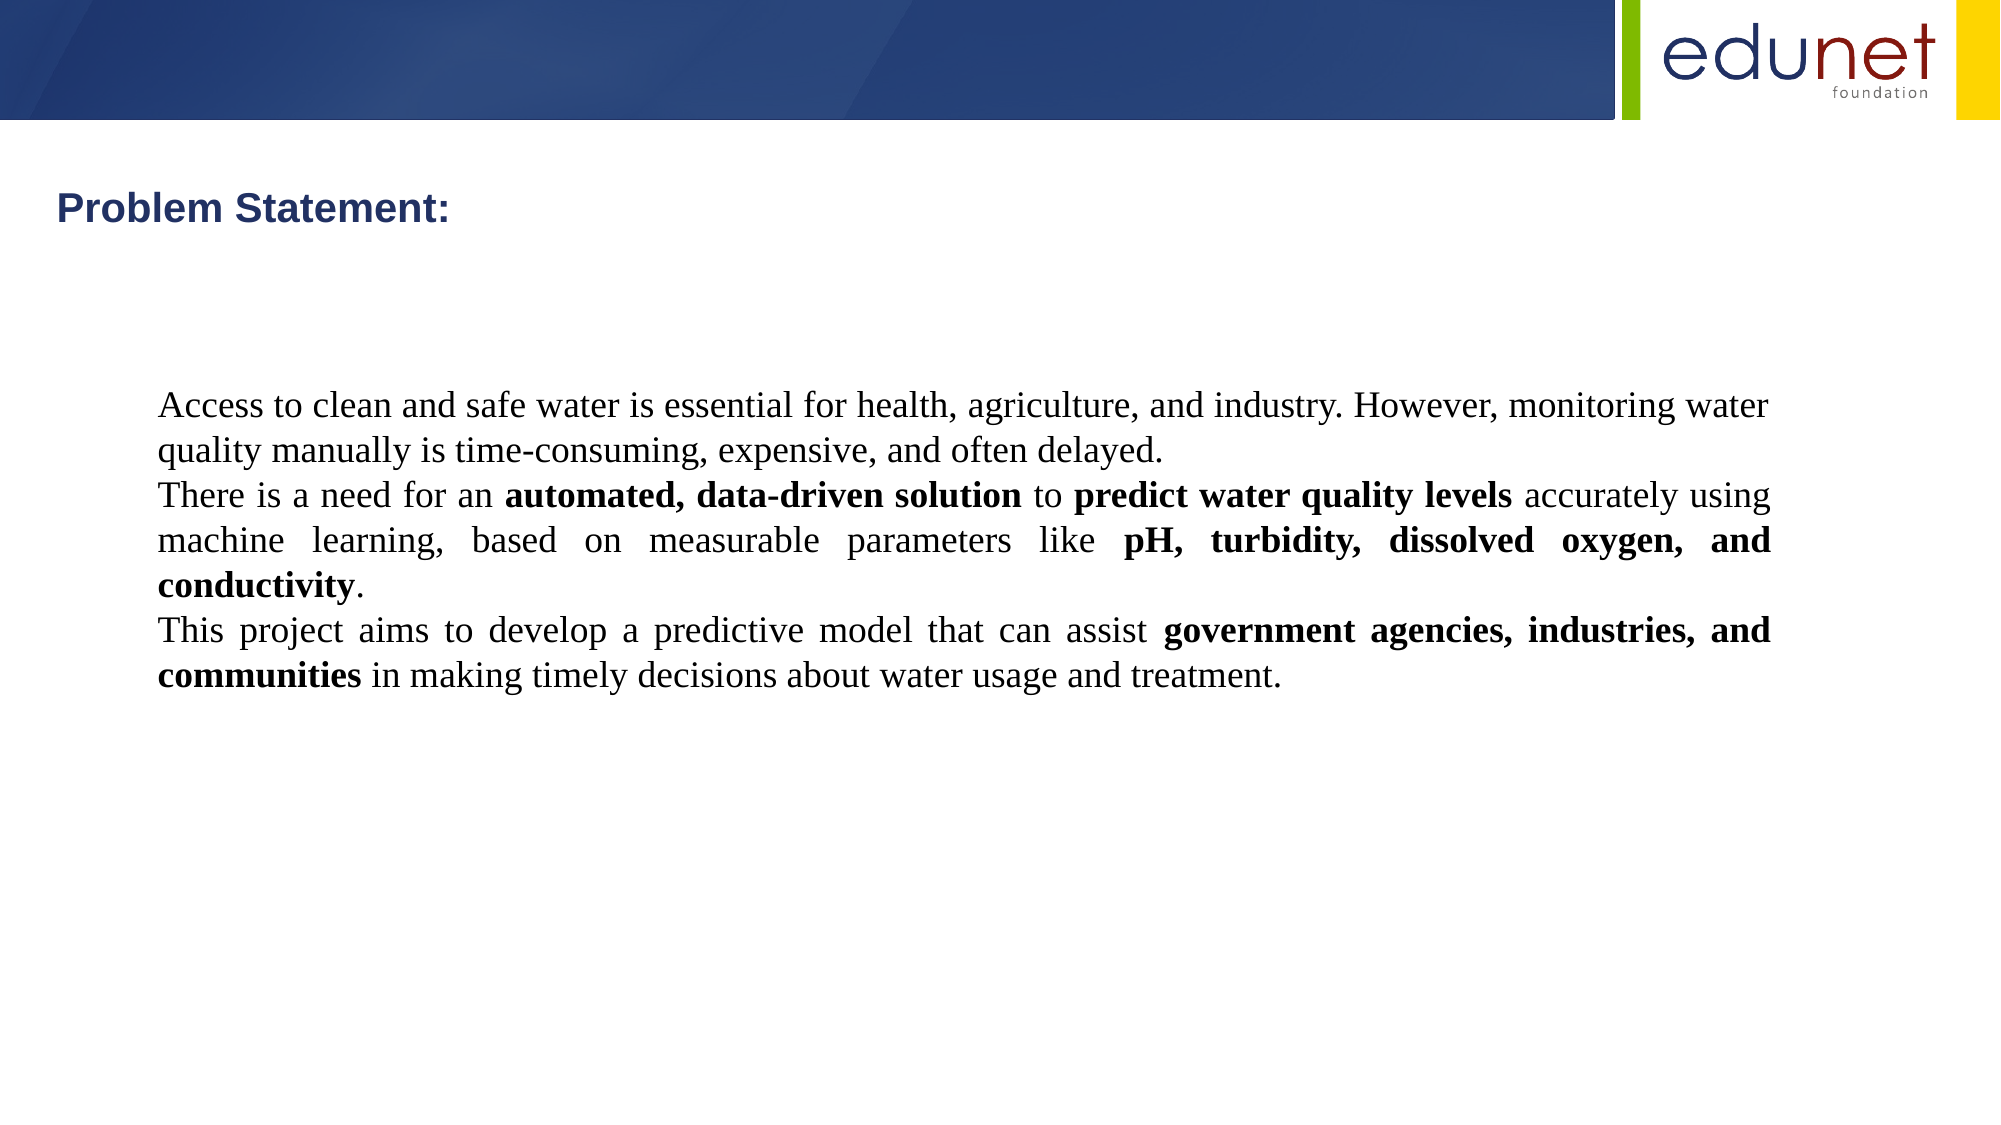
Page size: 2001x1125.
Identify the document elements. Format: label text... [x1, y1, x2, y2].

picture [1652, 12, 1948, 108]
text_box Problem Statement: [41, 172, 1043, 238]
text_box Access to clean and safe water is essential for health, agriculture, and industry. However, monitoring water quality manually is time-consuming, expensive, and often delayed. There is a need for an automated, data-driven solution to predict water quality levels accurately using machine learning, based on measurable parameters like pH, turbidity, dissolved oxygen, and conductivity. This project aims to develop a predictive model that can assist government agencies, industries, and communities in making timely decisions about water usage and treatment. [142, 372, 1787, 749]
